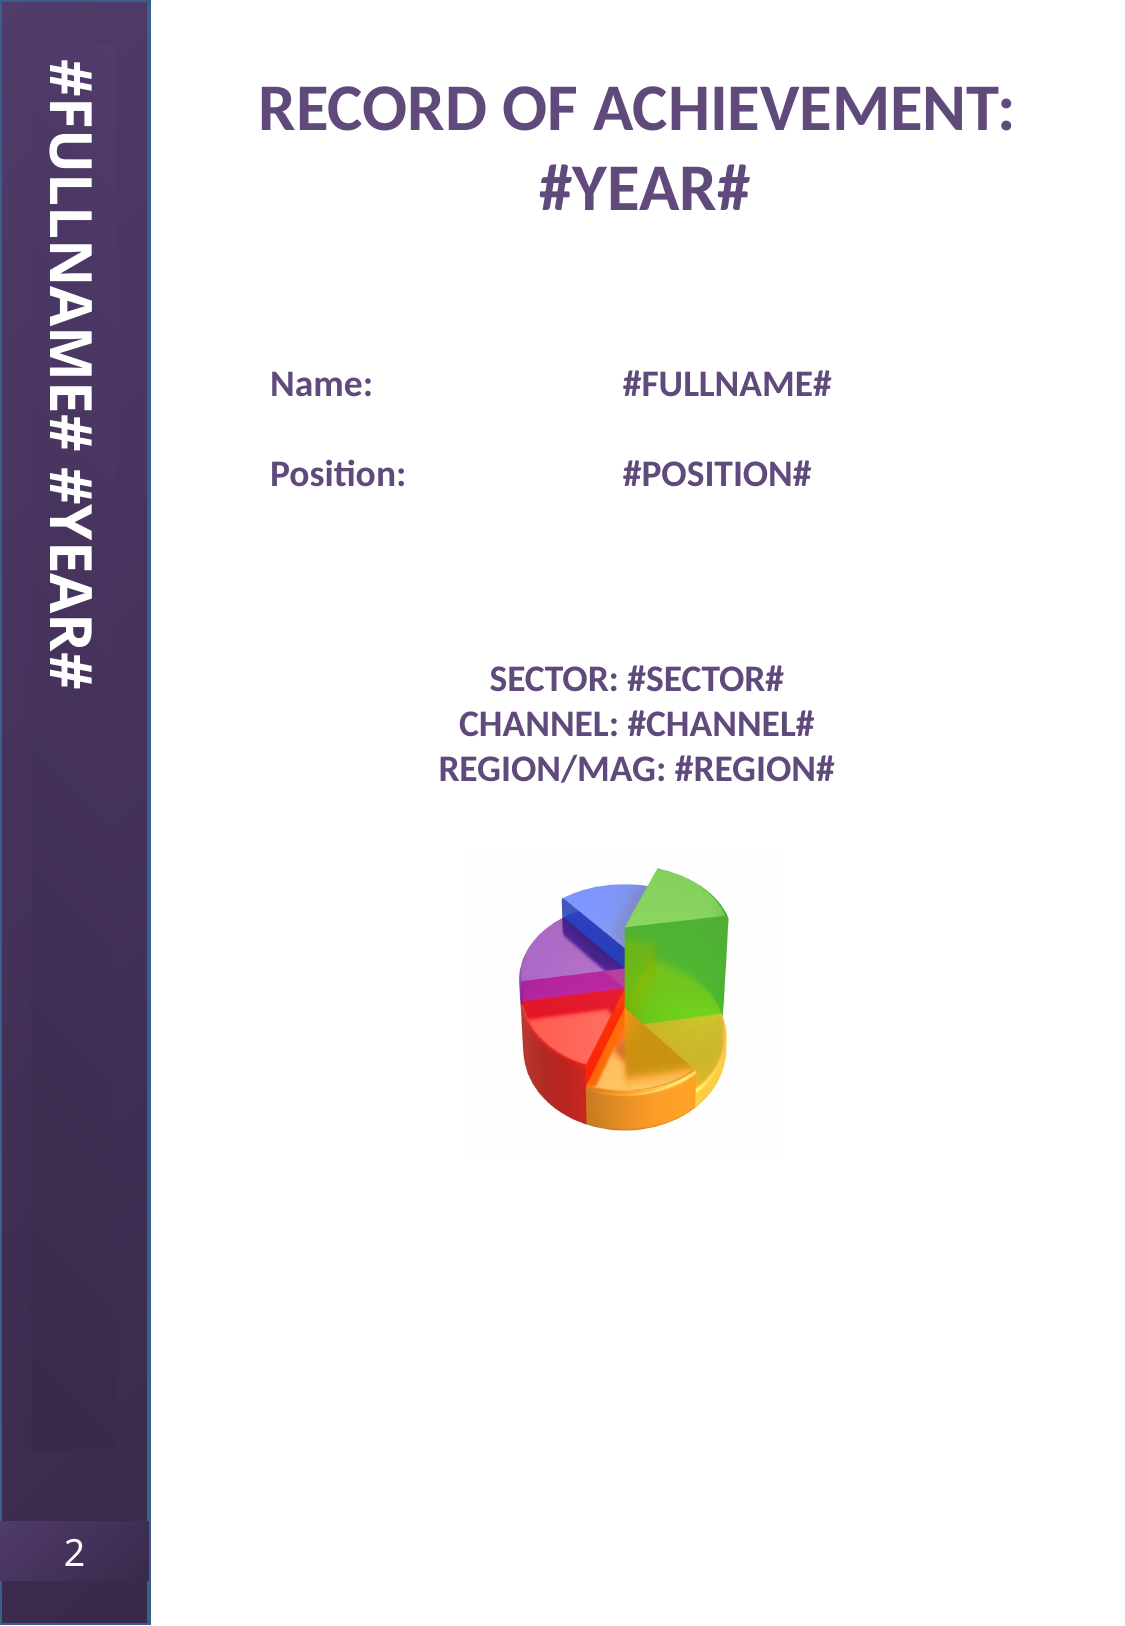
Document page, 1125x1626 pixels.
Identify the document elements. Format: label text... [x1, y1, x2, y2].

text_box Name: #FULLNAME# Position: #POSITION# [255, 351, 1047, 547]
text_box RECORD OF ACHIEVEMENT: #YEAR# [196, 56, 1094, 232]
text_box SECTOR: #SECTOR# CHANNEL: #CHANNEL# REGION/MAG: #REGION# [157, 647, 1125, 797]
picture [467, 847, 781, 1156]
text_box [0, 0, 150, 1625]
